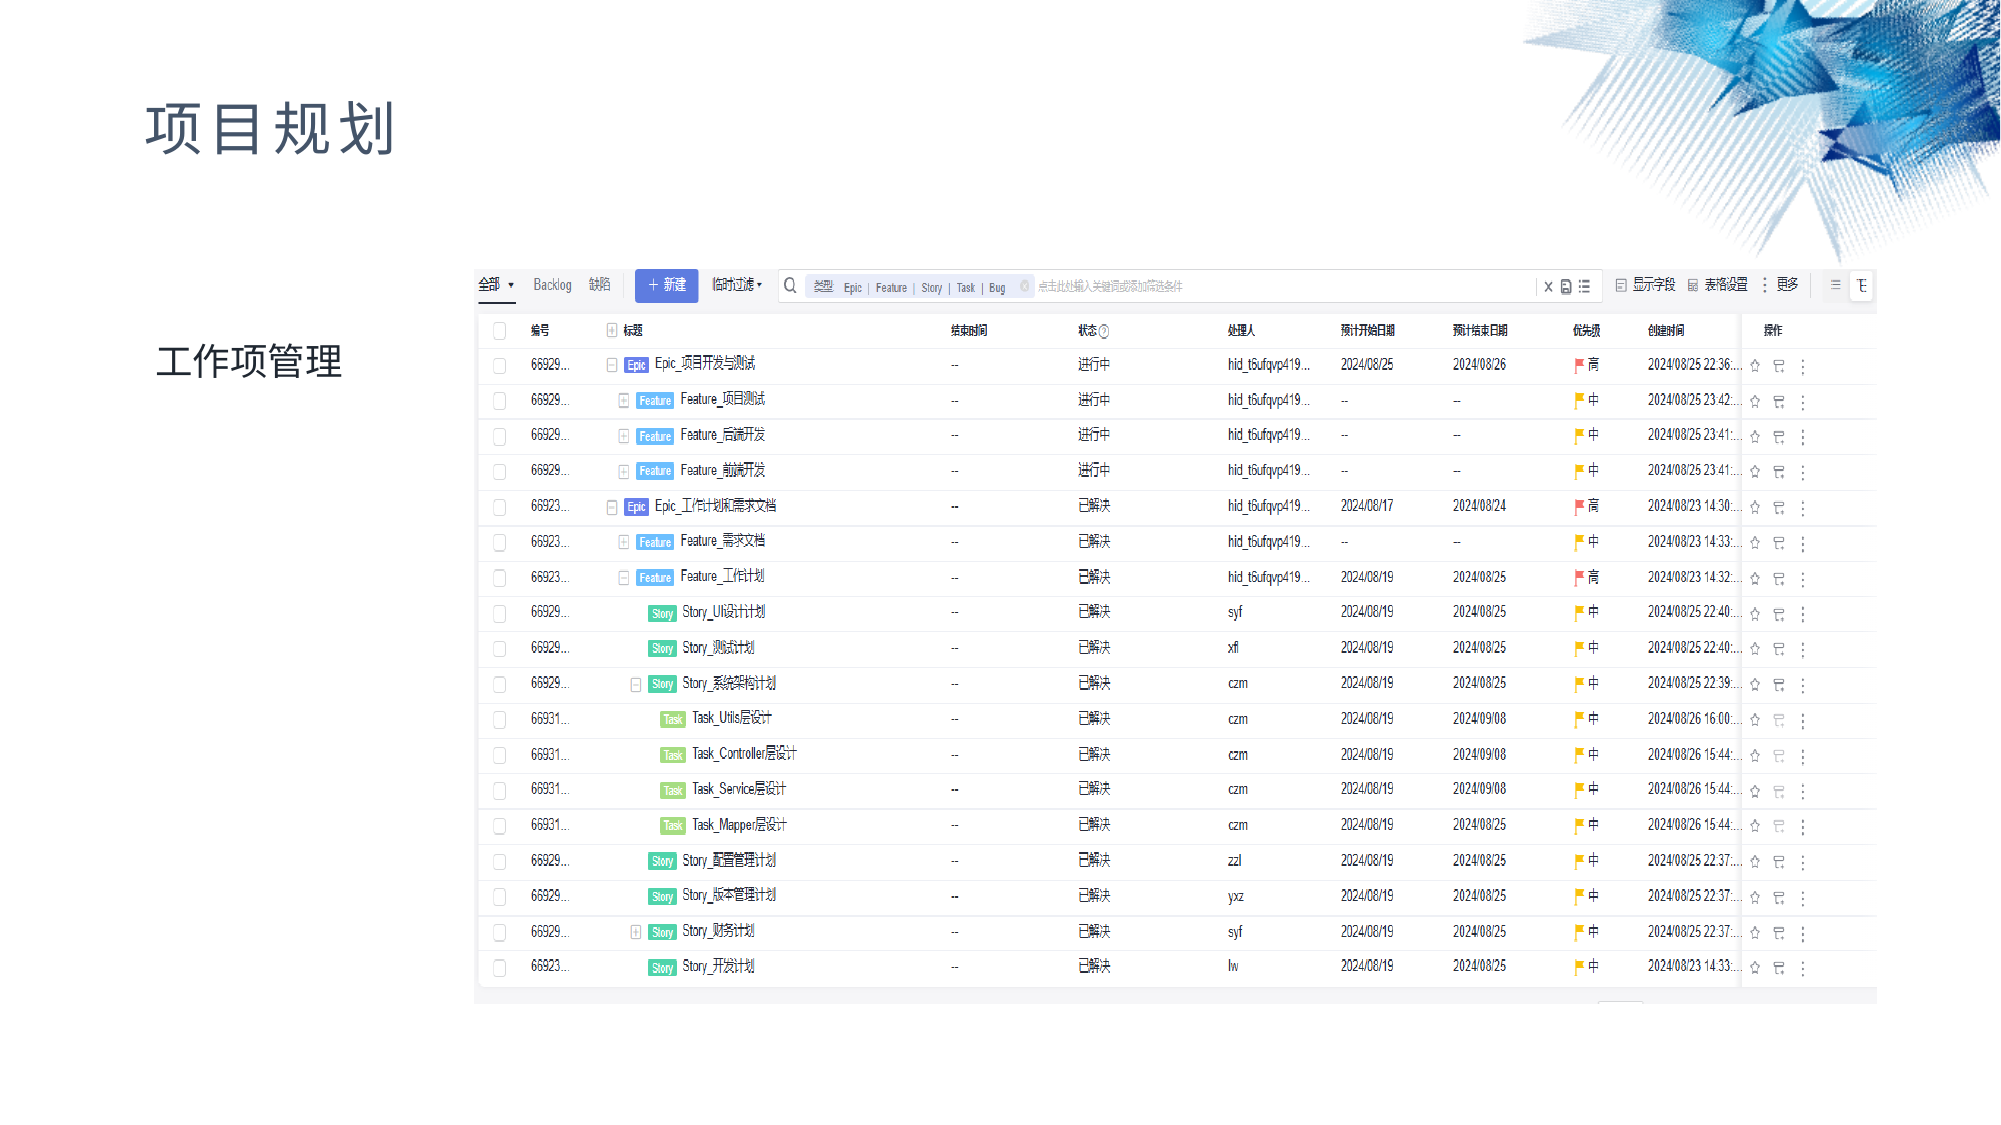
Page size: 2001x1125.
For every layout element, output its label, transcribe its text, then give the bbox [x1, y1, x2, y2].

text_box 项目规划 [144, 92, 397, 163]
picture [474, 0, 2001, 1004]
text_box 工作项管理 [140, 330, 401, 390]
